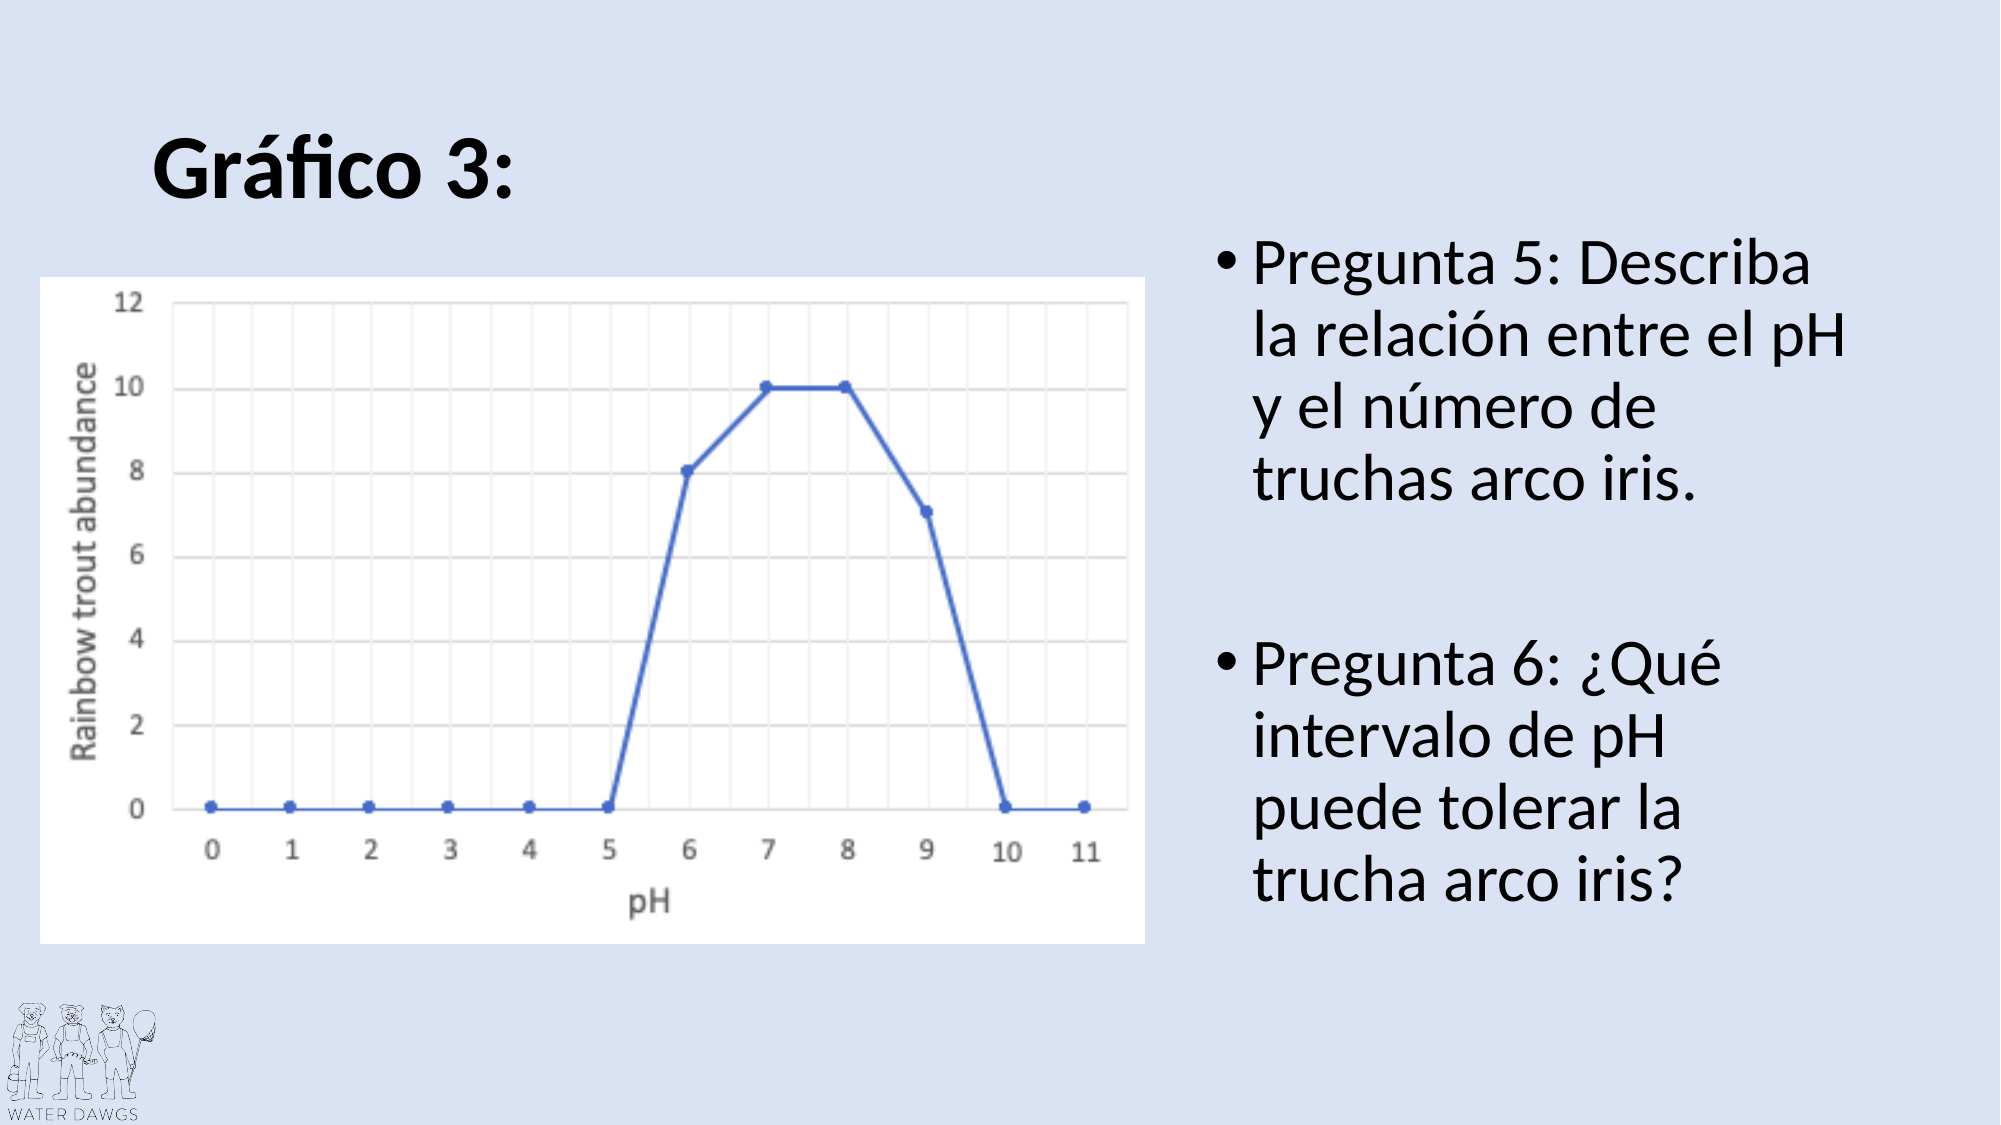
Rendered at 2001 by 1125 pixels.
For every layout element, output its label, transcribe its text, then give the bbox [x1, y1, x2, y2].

list Pregunta 5: Describa la relación entre el pH y el número de truchas arco iris. Pregunta 6: ¿Qué intervalo de pH puede tolerar la trucha arco iris? [1200, 131, 1863, 924]
picture [0, 967, 172, 1125]
picture [40, 277, 1145, 944]
title Gráfico 3: [137, 59, 1863, 278]
